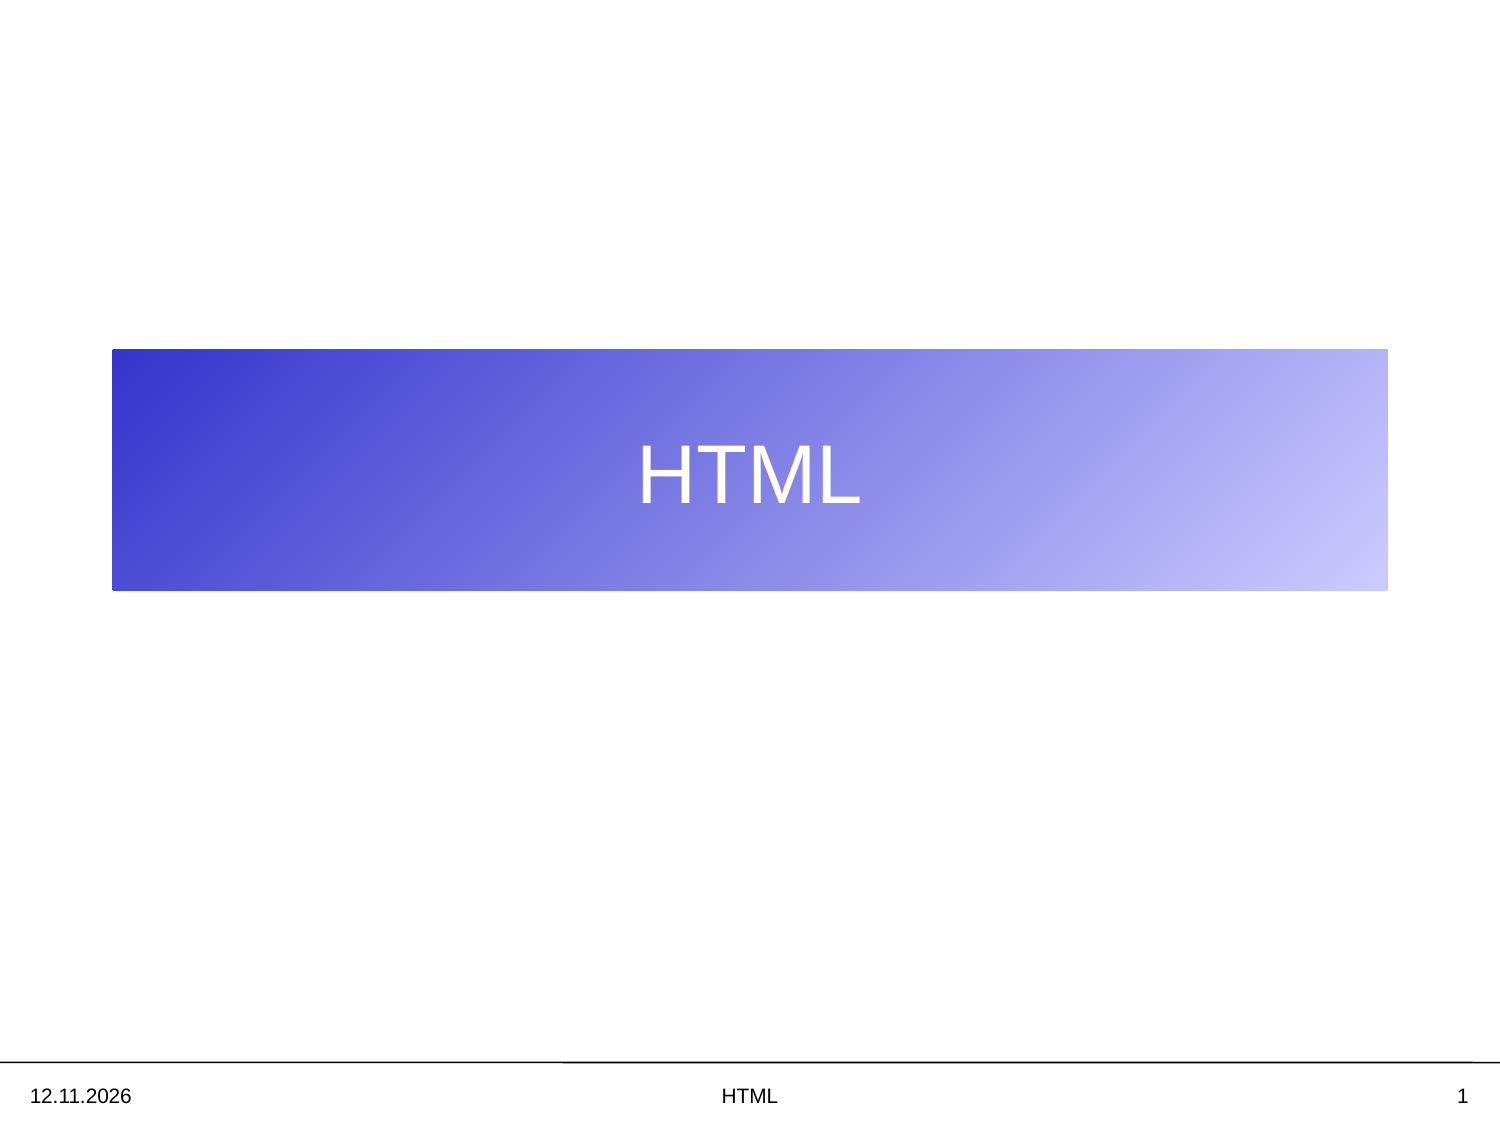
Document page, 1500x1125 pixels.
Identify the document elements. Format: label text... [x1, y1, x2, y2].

title HTML [112, 349, 1388, 591]
slide_number 1 [1171, 1074, 1484, 1125]
footer HTML [512, 1074, 988, 1125]
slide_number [14, 1074, 328, 1125]
